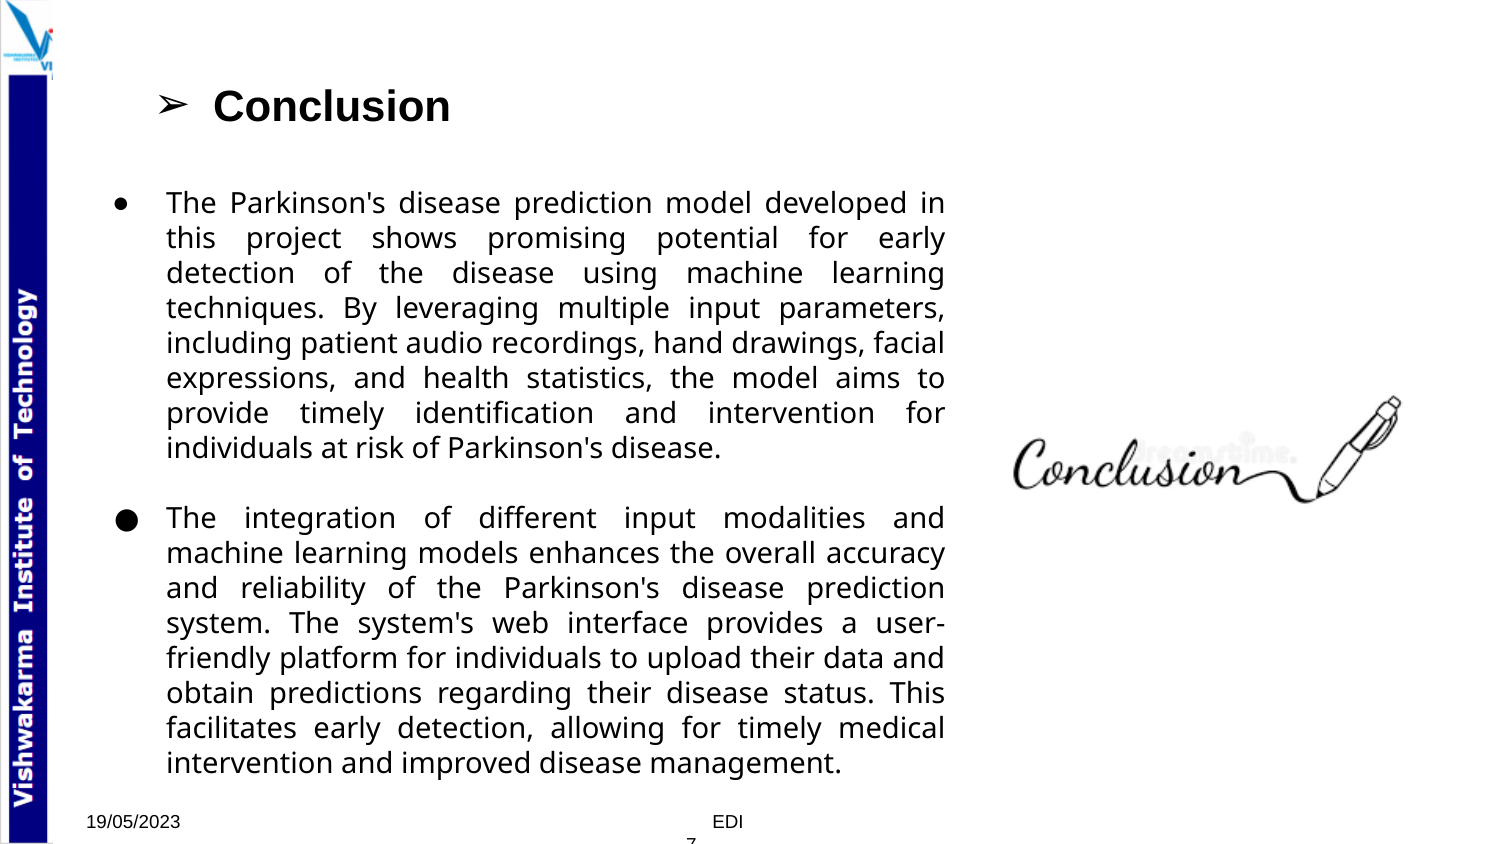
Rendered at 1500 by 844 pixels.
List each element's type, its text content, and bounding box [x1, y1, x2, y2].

text_box Conclusion [123, 62, 791, 145]
picture [995, 309, 1426, 597]
text_box 19/05/2023 EDI 7 [71, 794, 1478, 844]
text_box The Parkinson's disease prediction model developed in this project shows promising potential for early detection of the disease using machine learning techniques. By leveraging multiple input parameters, including patient audio recordings, hand drawings, facial expressions, and health statistics, the model aims to provide timely identification and intervention for individuals at risk of Parkinson's disease. The integration of different input modalities and machine learning models enhances the overall accuracy and reliability of the Parkinson's disease prediction system. The system's web interface provides a user-friendly platform for individuals to upload their data and obtain predictions regarding their disease status. This facilitates early detection, allowing for timely medical intervention and improved disease management. [76, 169, 961, 794]
picture [0, 0, 53, 844]
